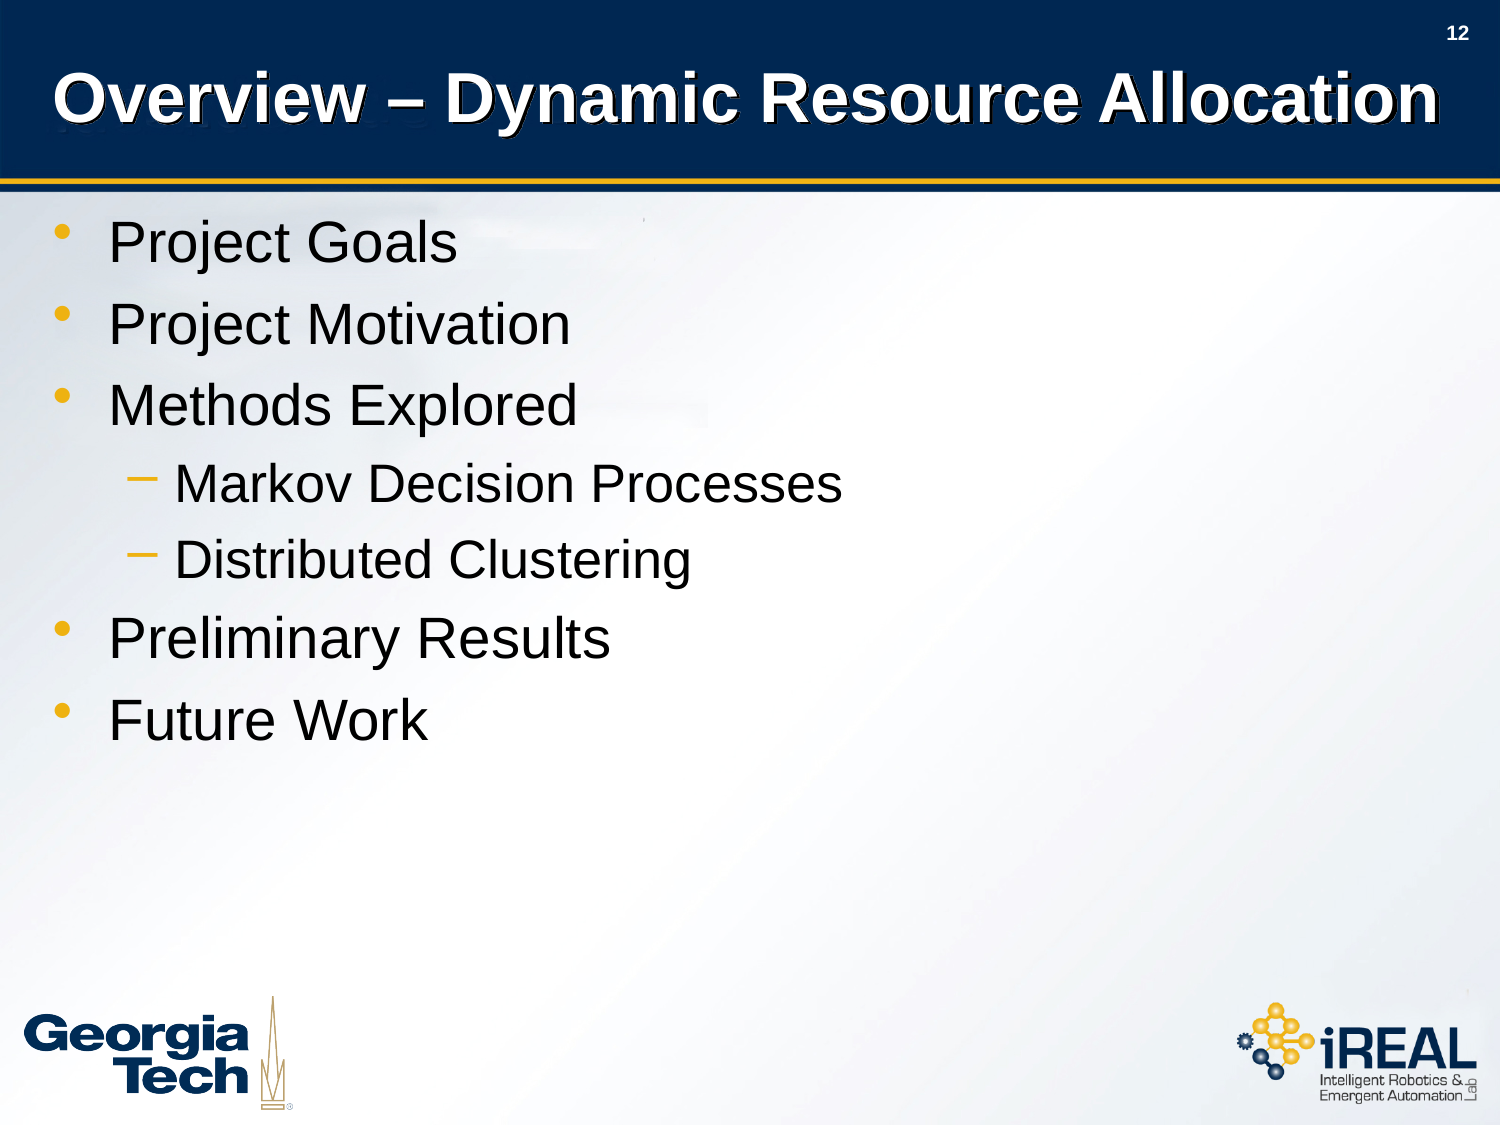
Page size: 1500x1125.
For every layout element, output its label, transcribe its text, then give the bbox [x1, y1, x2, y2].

picture [0, 0, 1500, 1125]
list Project Goals Project Motivation Methods Explored Markov Decision Processes Distributed Clustering Preliminary Results Future Work [37, 196, 1475, 1023]
title Overview – Dynamic Resource Allocation [37, 0, 1475, 188]
